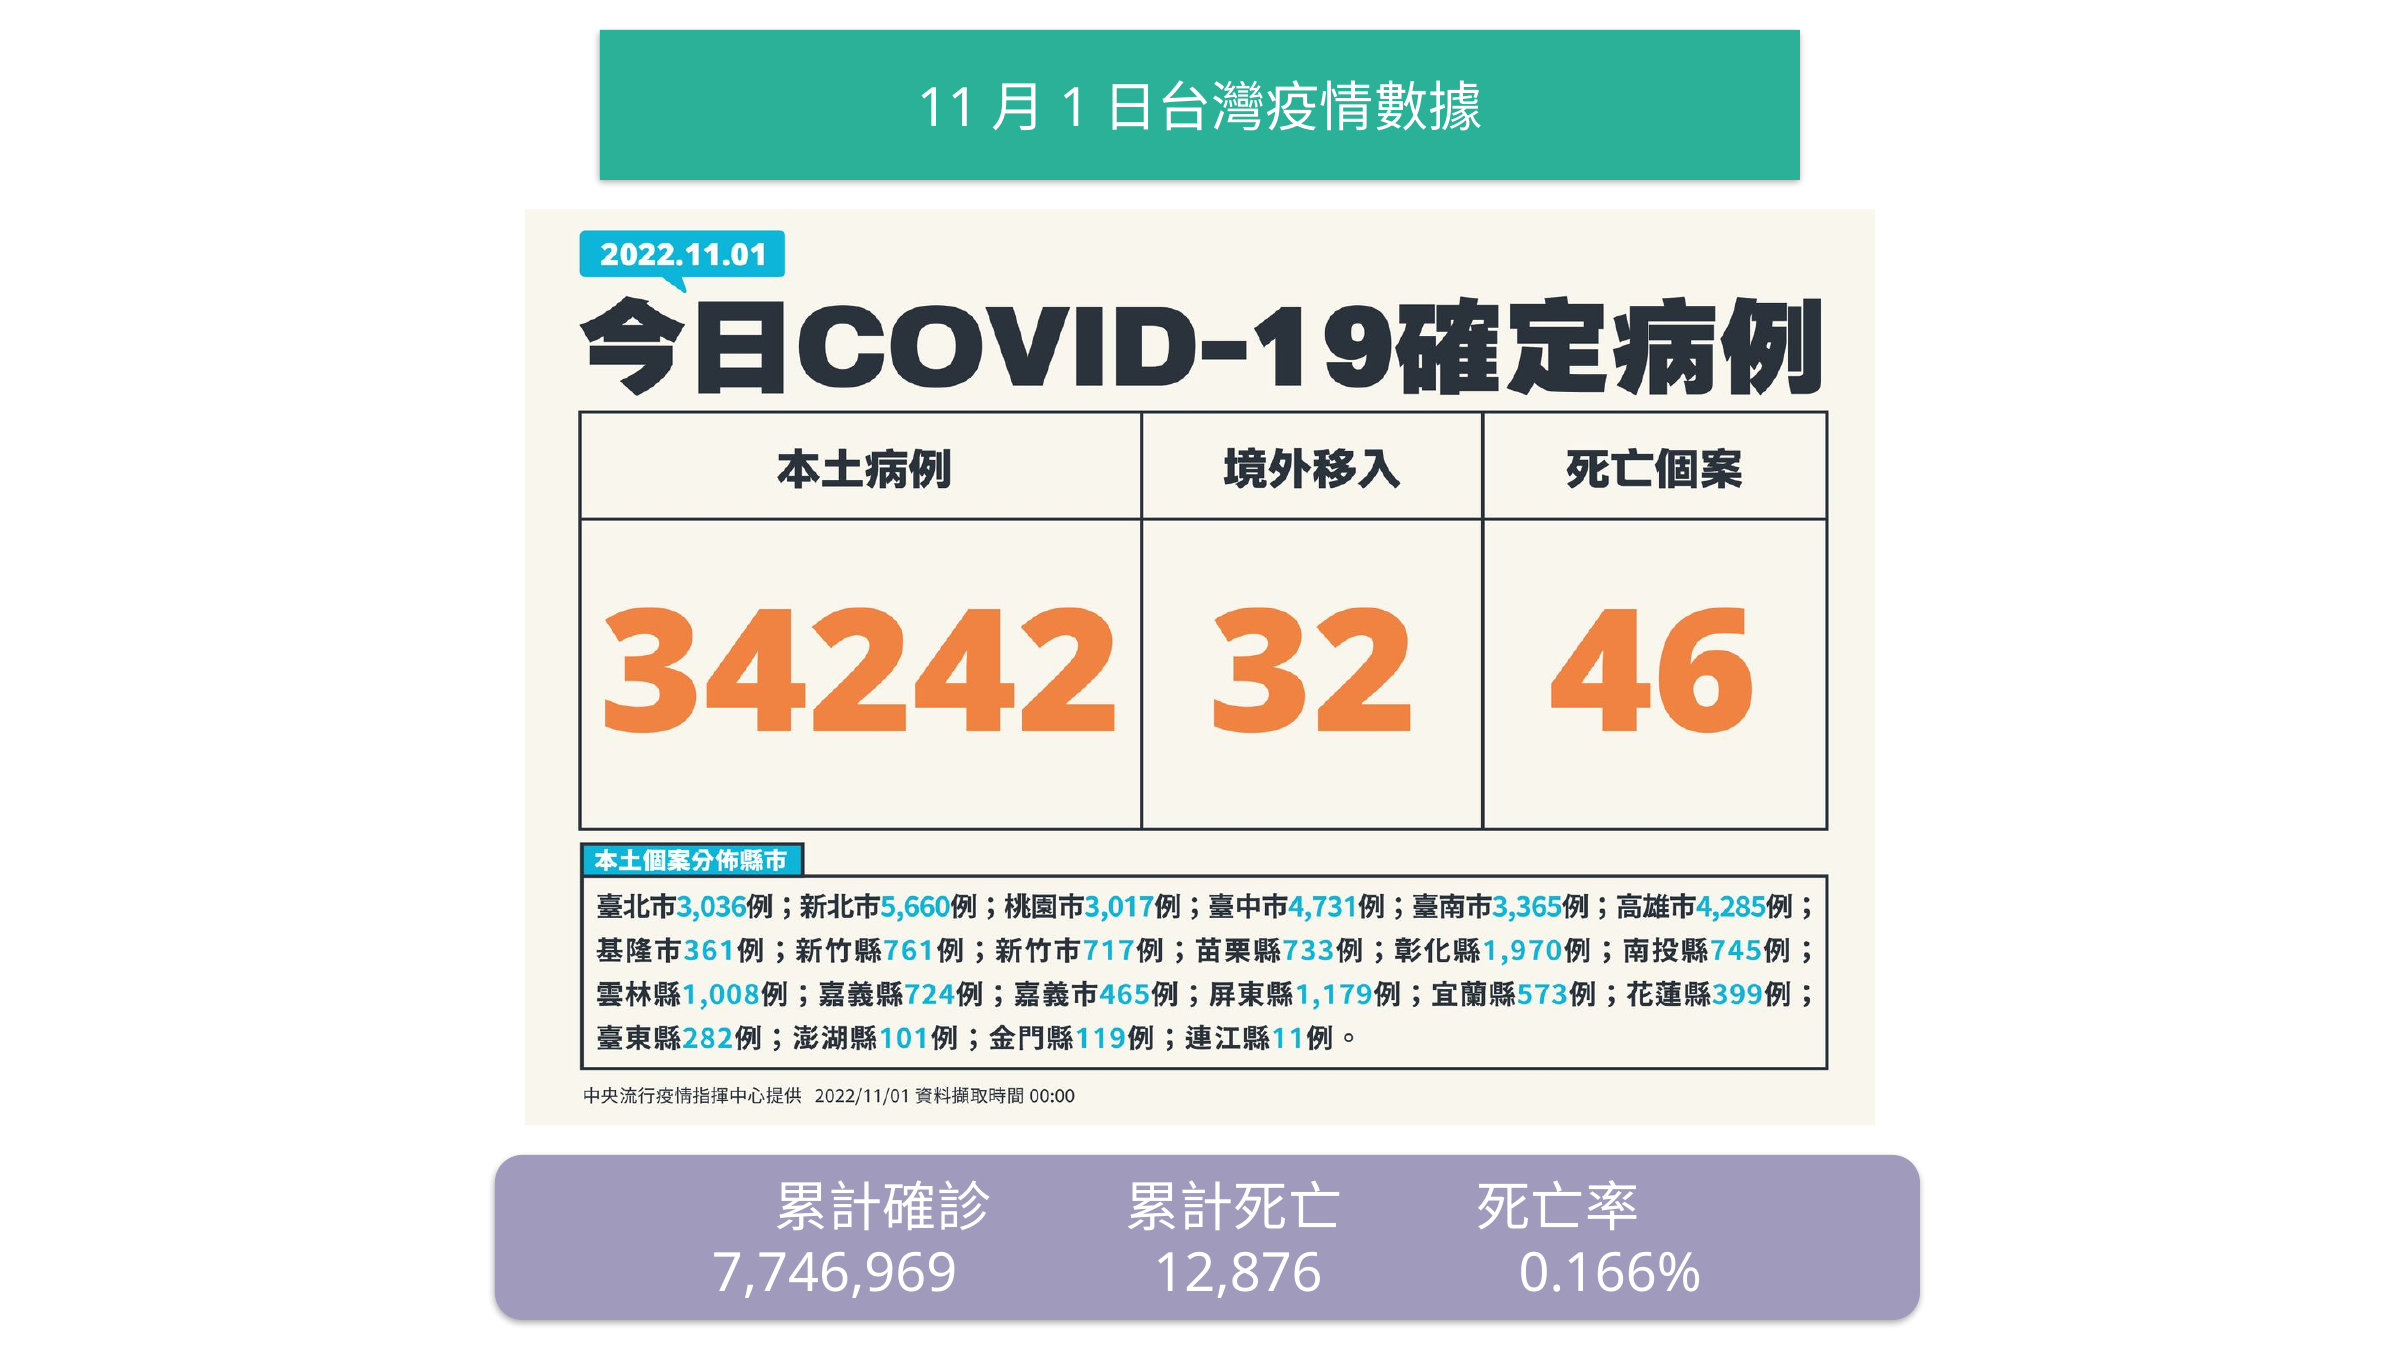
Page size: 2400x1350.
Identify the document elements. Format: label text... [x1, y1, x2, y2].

picture [524, 209, 1876, 1126]
text_box 累計確診 累計死亡 死亡率 7,746,969 12,876 0.166% [494, 1154, 1921, 1321]
text_box 11月1日台灣疫情數據 [599, 29, 1801, 181]
